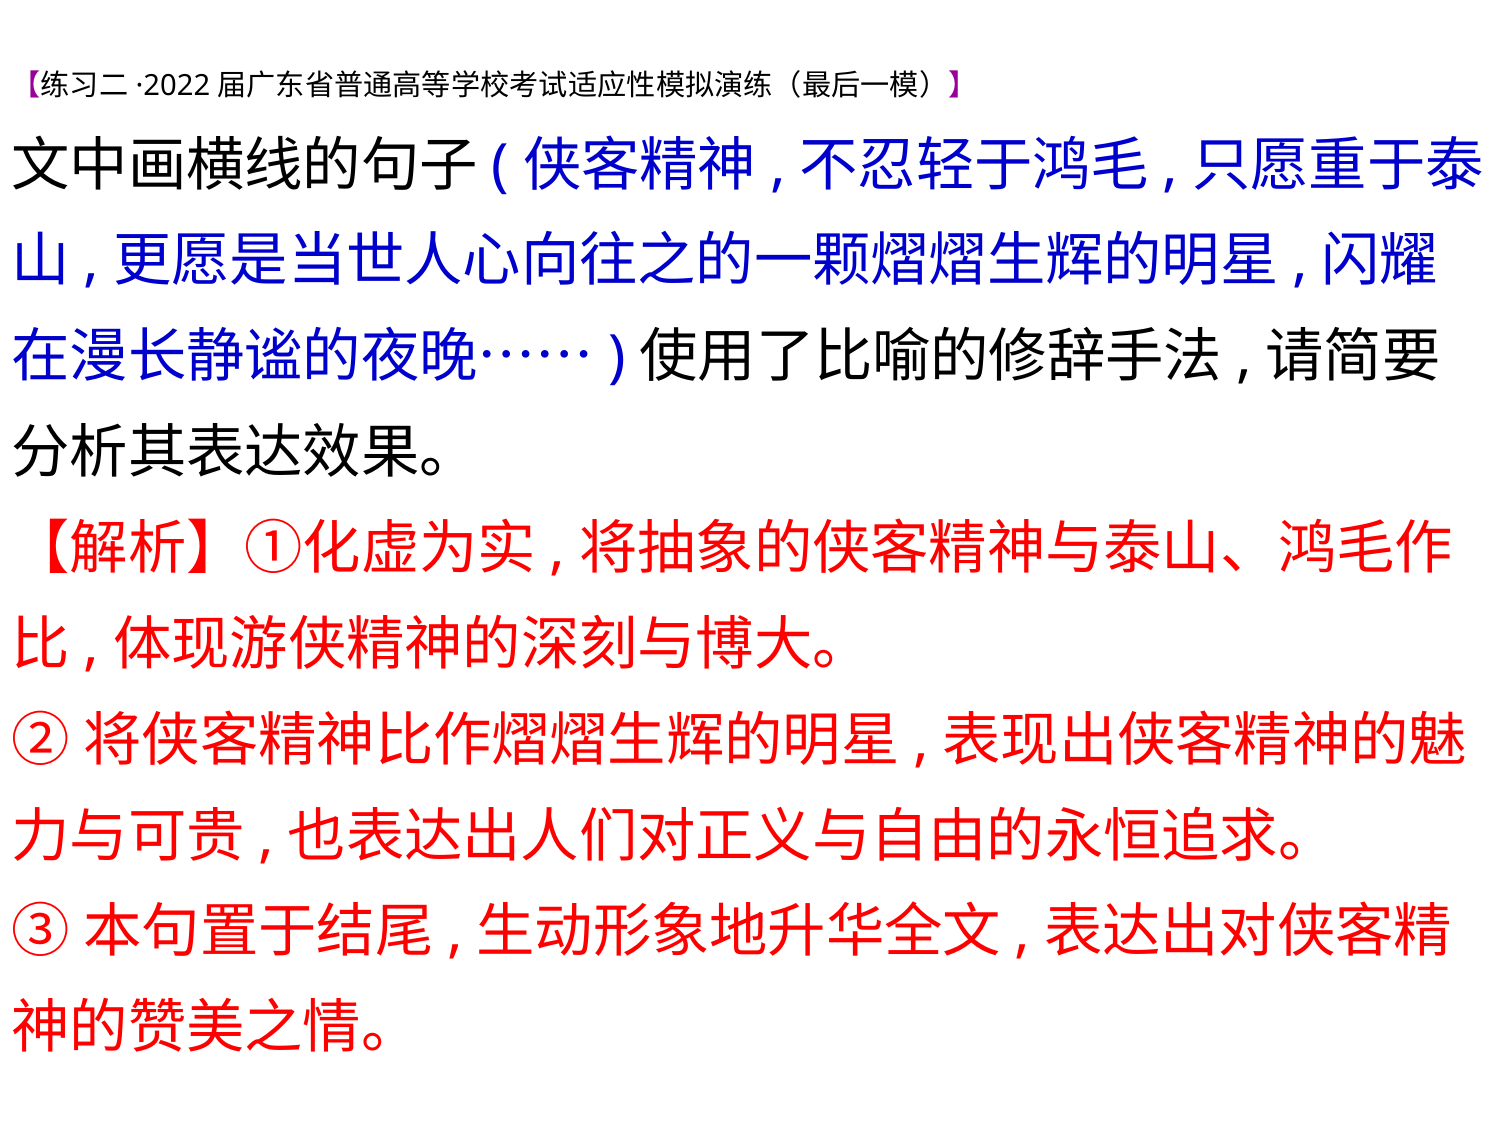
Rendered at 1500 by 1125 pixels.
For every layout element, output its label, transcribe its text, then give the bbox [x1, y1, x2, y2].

text_box 【练习二·2022届广东省普通高等学校考试适应性模拟演练（最后一模）】 文中画横线的句子(侠客精神,不忍轻于鸿毛,只愿重于泰山,更愿是当世人心向往之的一颗熠熠生辉的明星,闪耀在漫长静谧的夜晚……)使用了比喻的修辞手法,请简要分析其表达效果。 【解析】①化虚为实,将抽象的侠客精神与泰山、鸿毛作比,体现游侠精神的深刻与博大。 ②将侠客精神比作熠熠生辉的明星,表现出侠客精神的魅力与可贵,也表达出人们对正义与自由的永恒追求。 ③本句置于结尾,生动形象地升华全文,表达出对侠客精神的赞美之情。 [0, 0, 1500, 1067]
